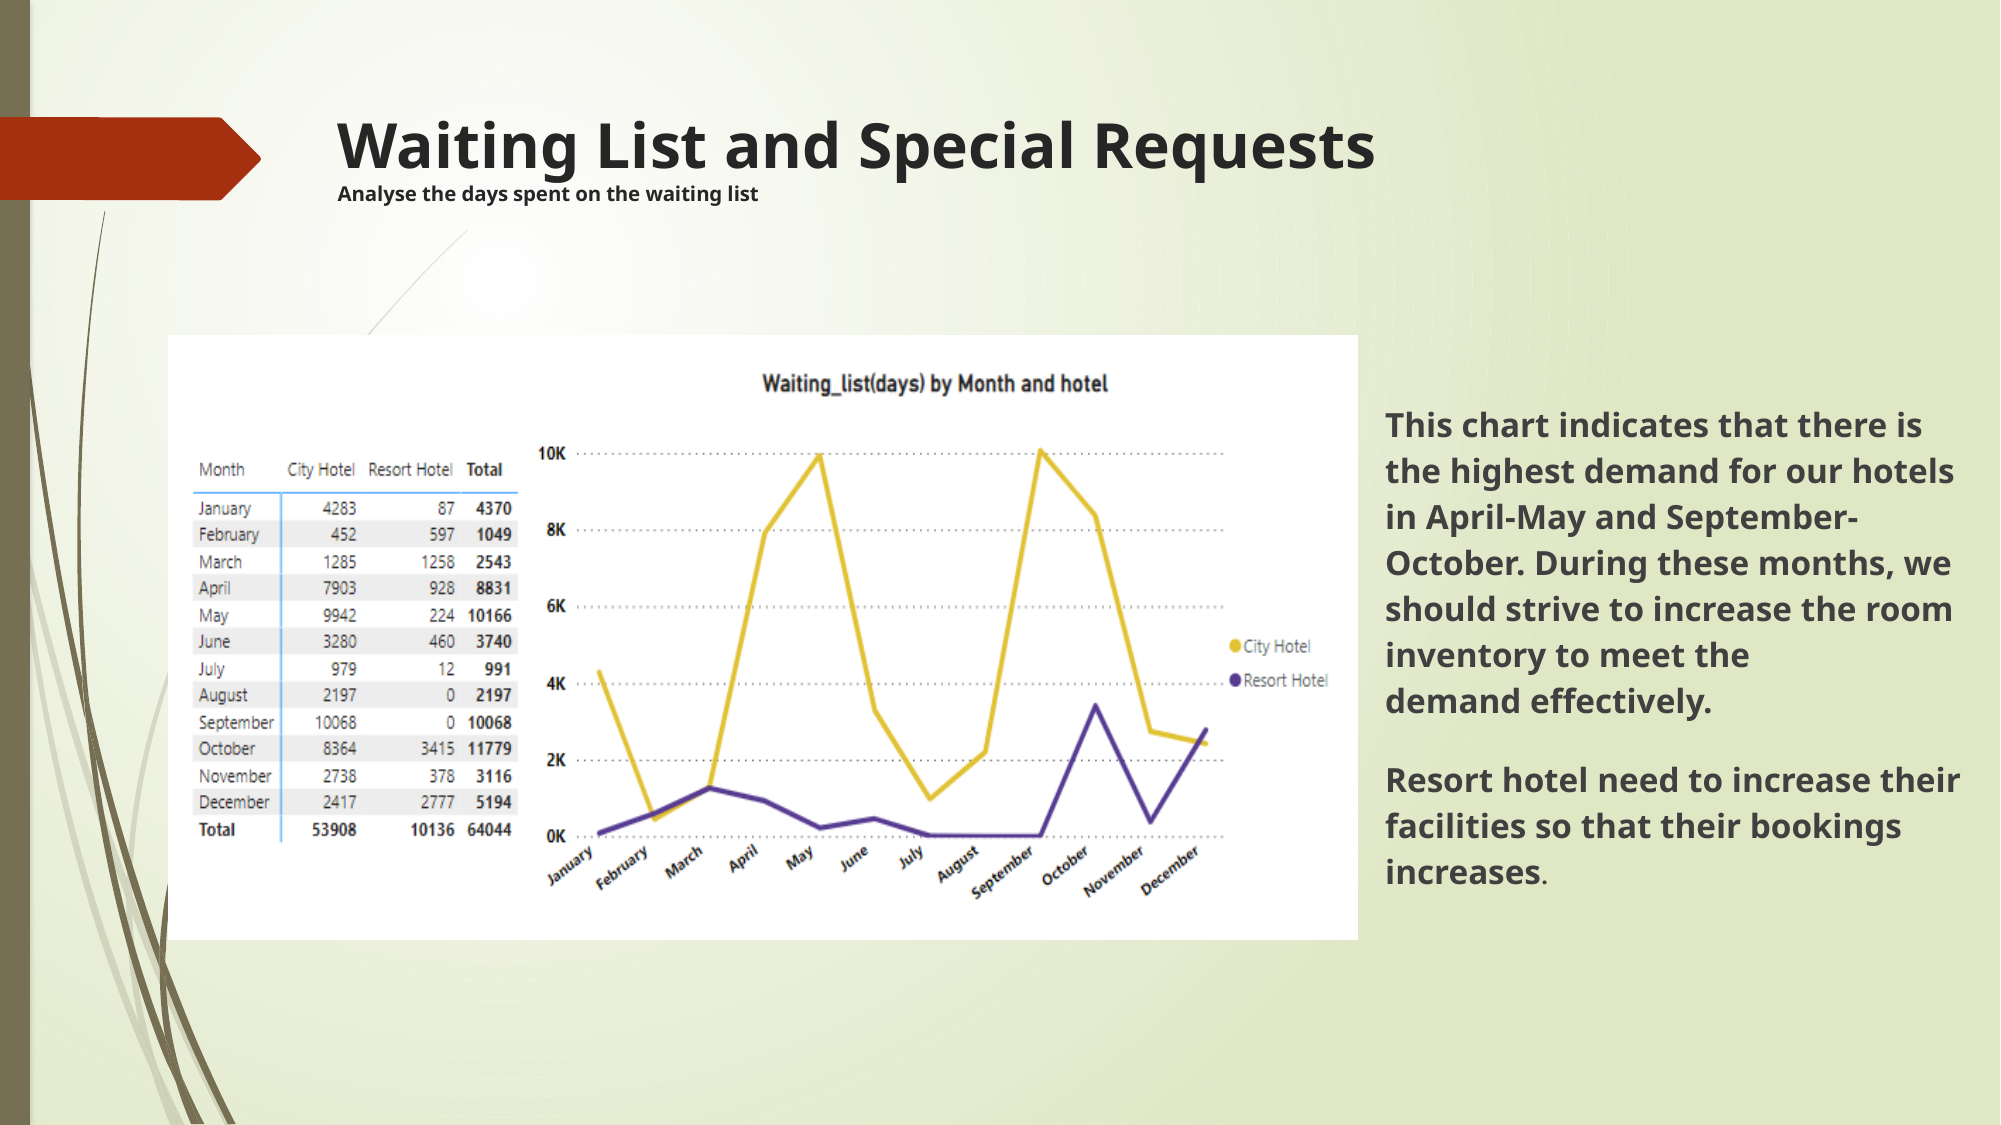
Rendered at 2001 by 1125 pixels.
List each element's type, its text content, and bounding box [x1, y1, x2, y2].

list This chart indicates that there is the highest demand for our hotels in April-May and September-October. During these months, we should strive to increase the room inventory to meet the demand effectively. Resort hotel need to increase their facilities so that their bookings increases. [1358, 335, 1990, 902]
title Waiting List and Special Requests Analyse the days spent on the waiting list [322, 99, 2000, 268]
picture [168, 335, 1358, 941]
